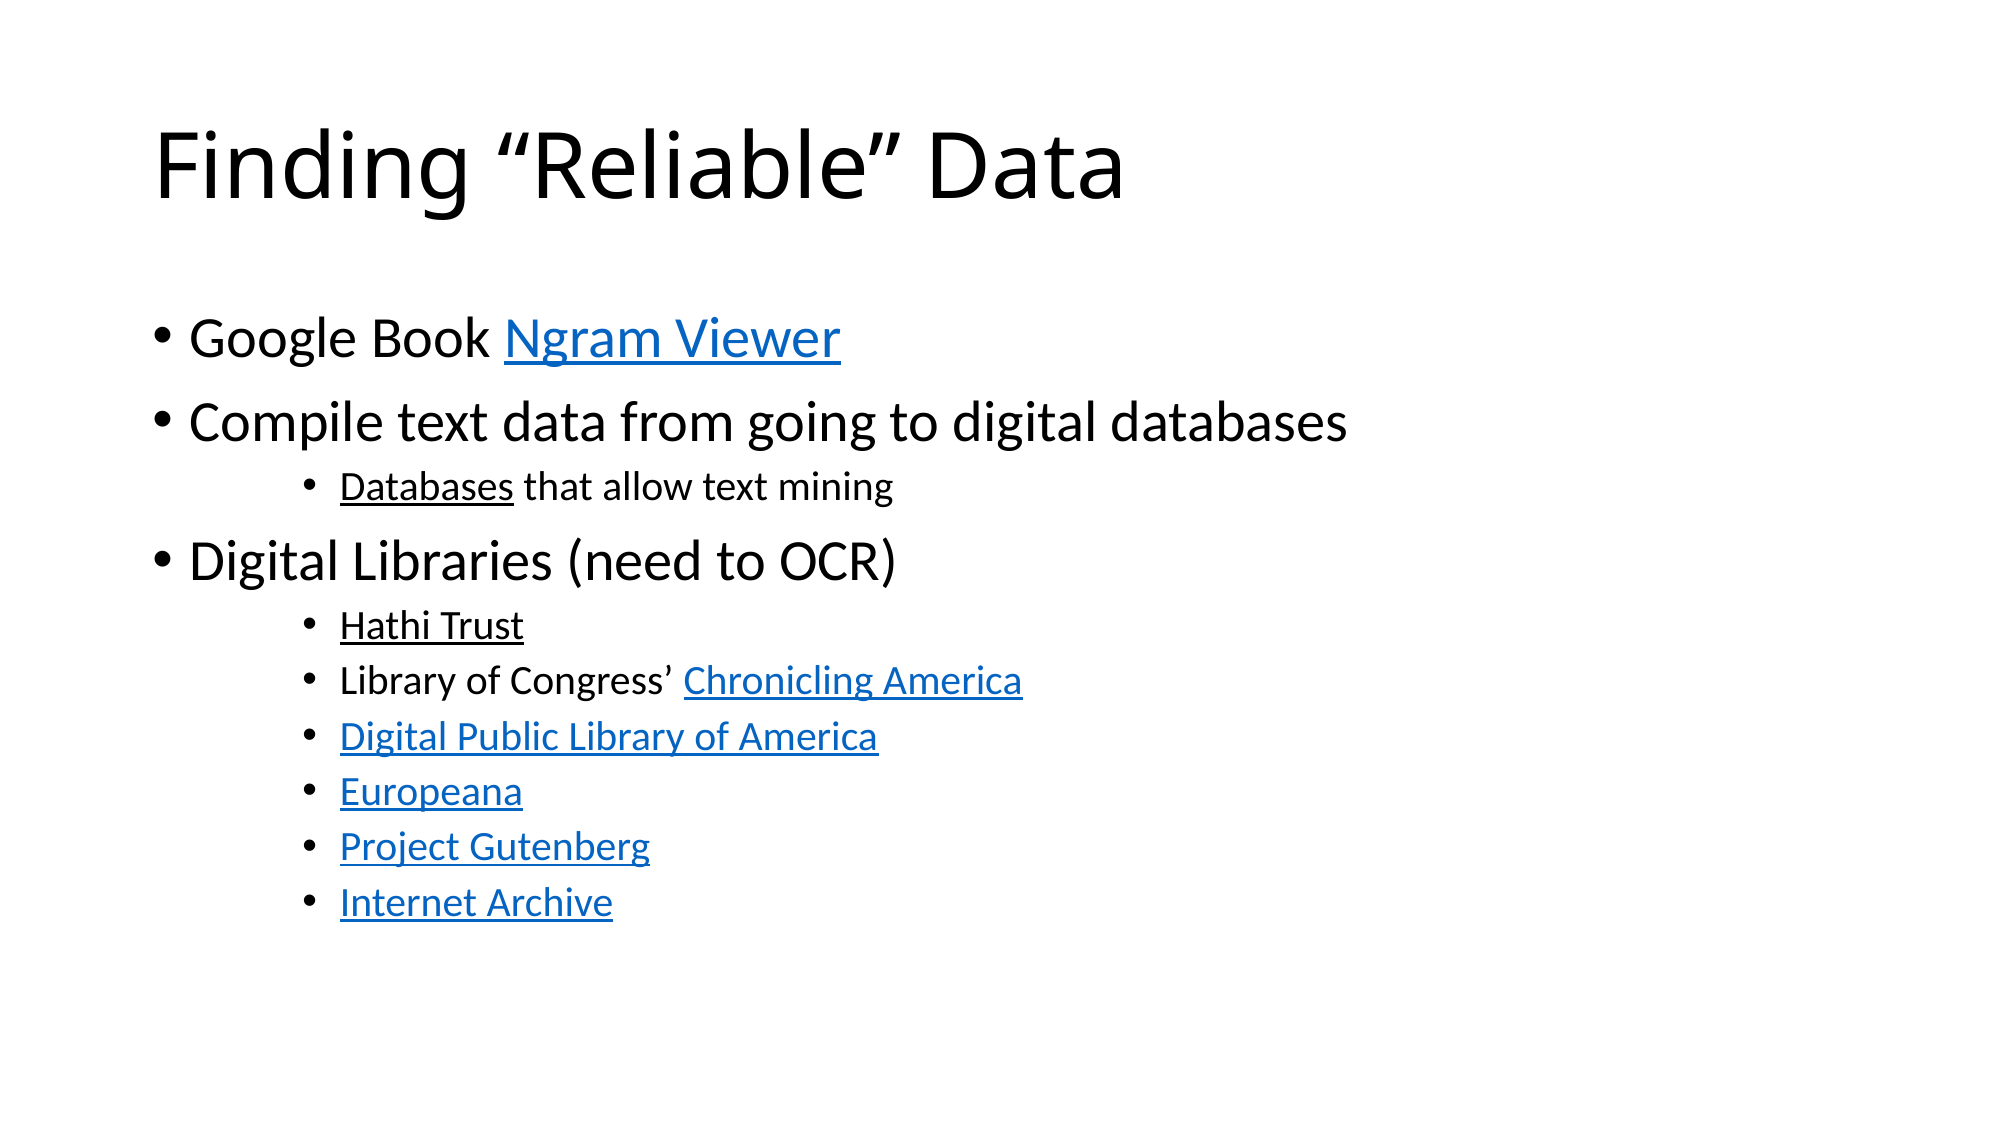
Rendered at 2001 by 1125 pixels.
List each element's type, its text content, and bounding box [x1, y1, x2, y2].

list Google Book Ngram Viewer Compile text data from going to digital databases Databases that allow text mining Digital Libraries (need to OCR) Hathi Trust Library of Congress’ Chronicling America Digital Public Library of America Europeana Project Gutenberg Internet Archive [137, 299, 1863, 1014]
title Finding “Reliable” Data [137, 59, 1863, 278]
